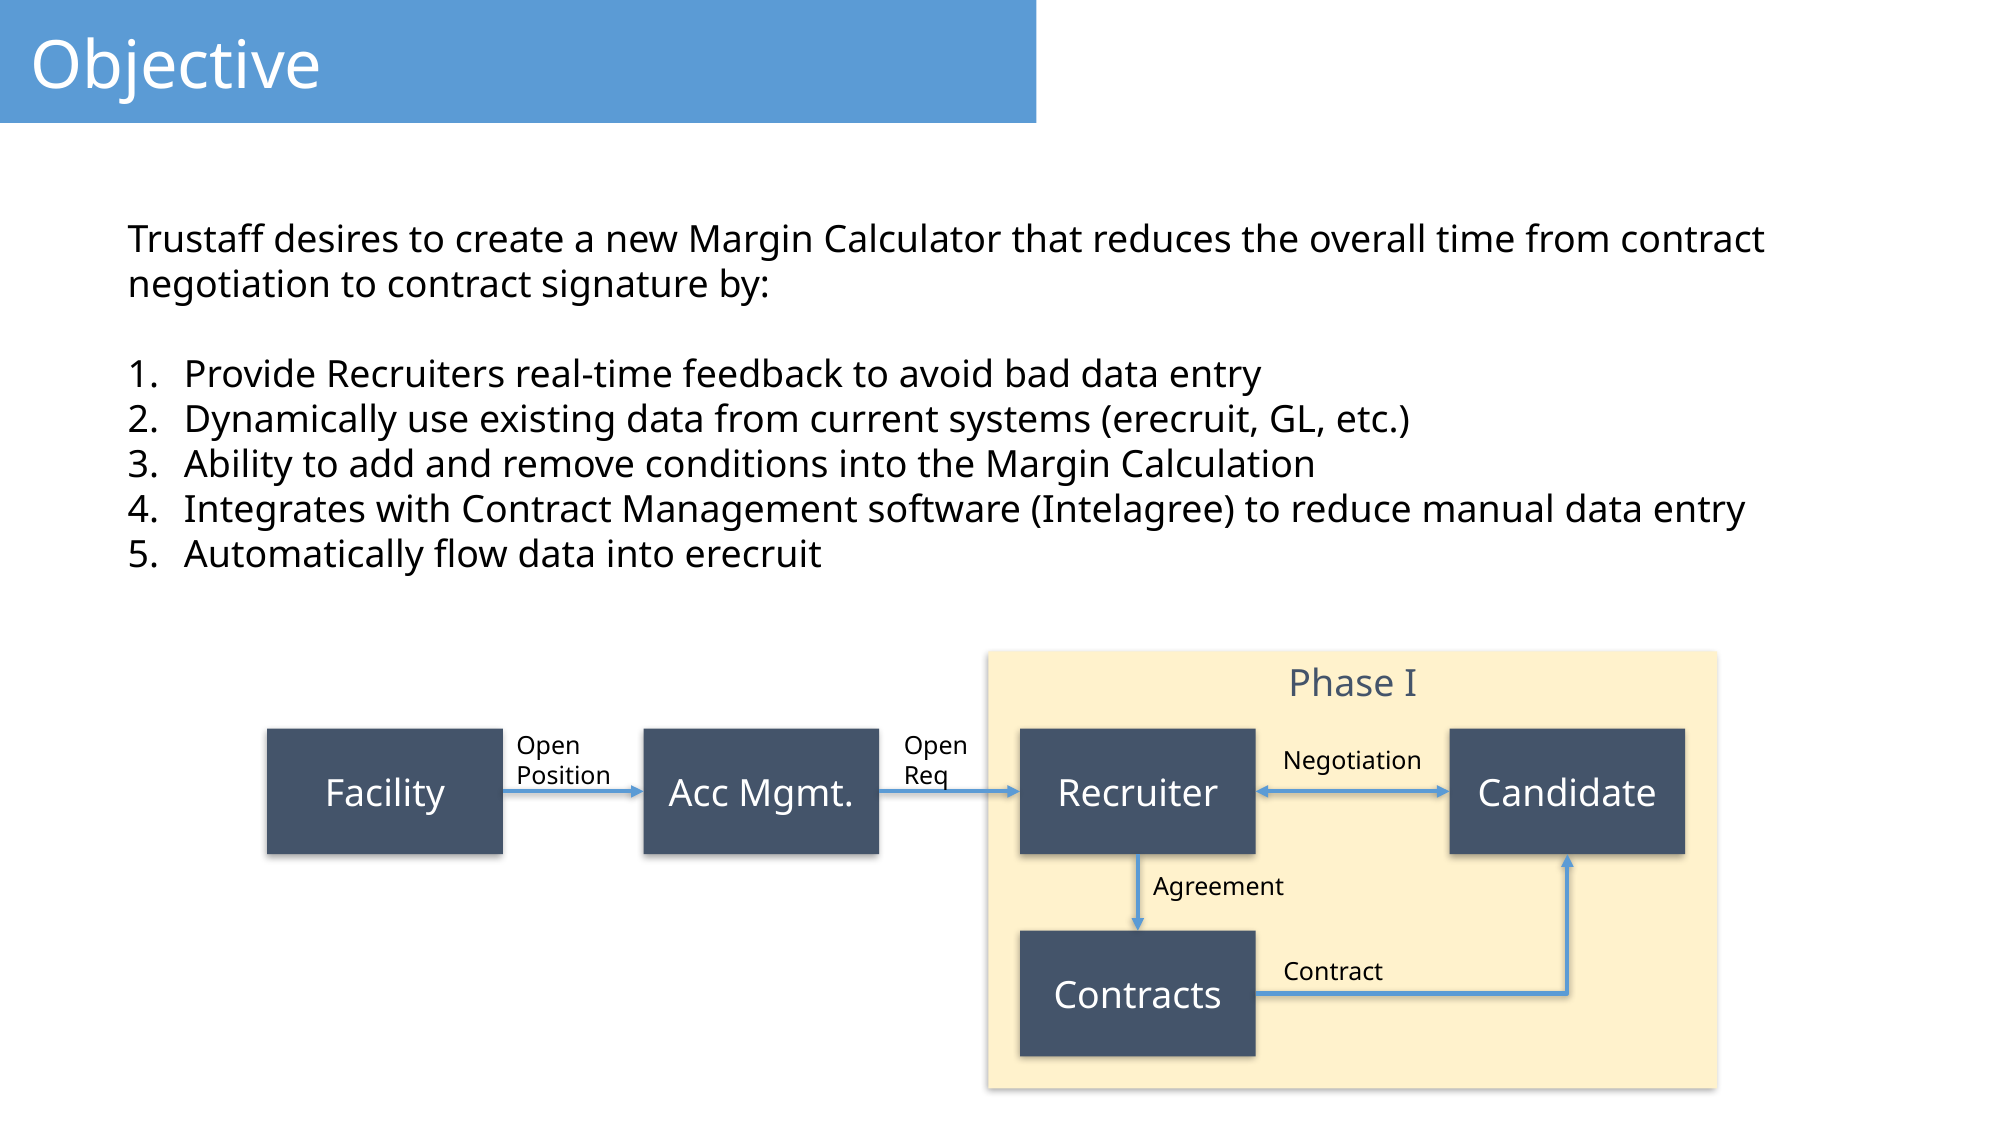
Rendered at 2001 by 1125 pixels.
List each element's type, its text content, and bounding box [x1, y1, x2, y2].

text_box Open Req [889, 722, 990, 790]
text_box Recruiter [1019, 728, 1256, 855]
text_box Facility [266, 728, 504, 855]
text_box Acc Mgmt. [643, 728, 880, 855]
text_box Contracts [1019, 930, 1256, 1057]
text_box Open Position [501, 722, 627, 793]
text_box Phase I [988, 651, 1718, 1089]
text_box Trustaff desires to create a new Margin Calculator that reduces the overall time from contract negotiation to contract signature by: Provide Recruiters real-time feedback to avoid bad data entry Dynamically use existing data from current systems (erecruit, GL, etc.) Ability to add and remove conditions into the Margin Calculation Integrates with Contract Management software (Intelagree) to reduce manual data entry Automatically flow data into erecruit [112, 207, 1858, 627]
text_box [1255, 854, 1568, 994]
text_box Agreement [1143, 863, 1250, 908]
text_box Negotiation [1268, 737, 1438, 782]
title Objective [0, 0, 1037, 123]
text_box Candidate [1449, 728, 1686, 855]
